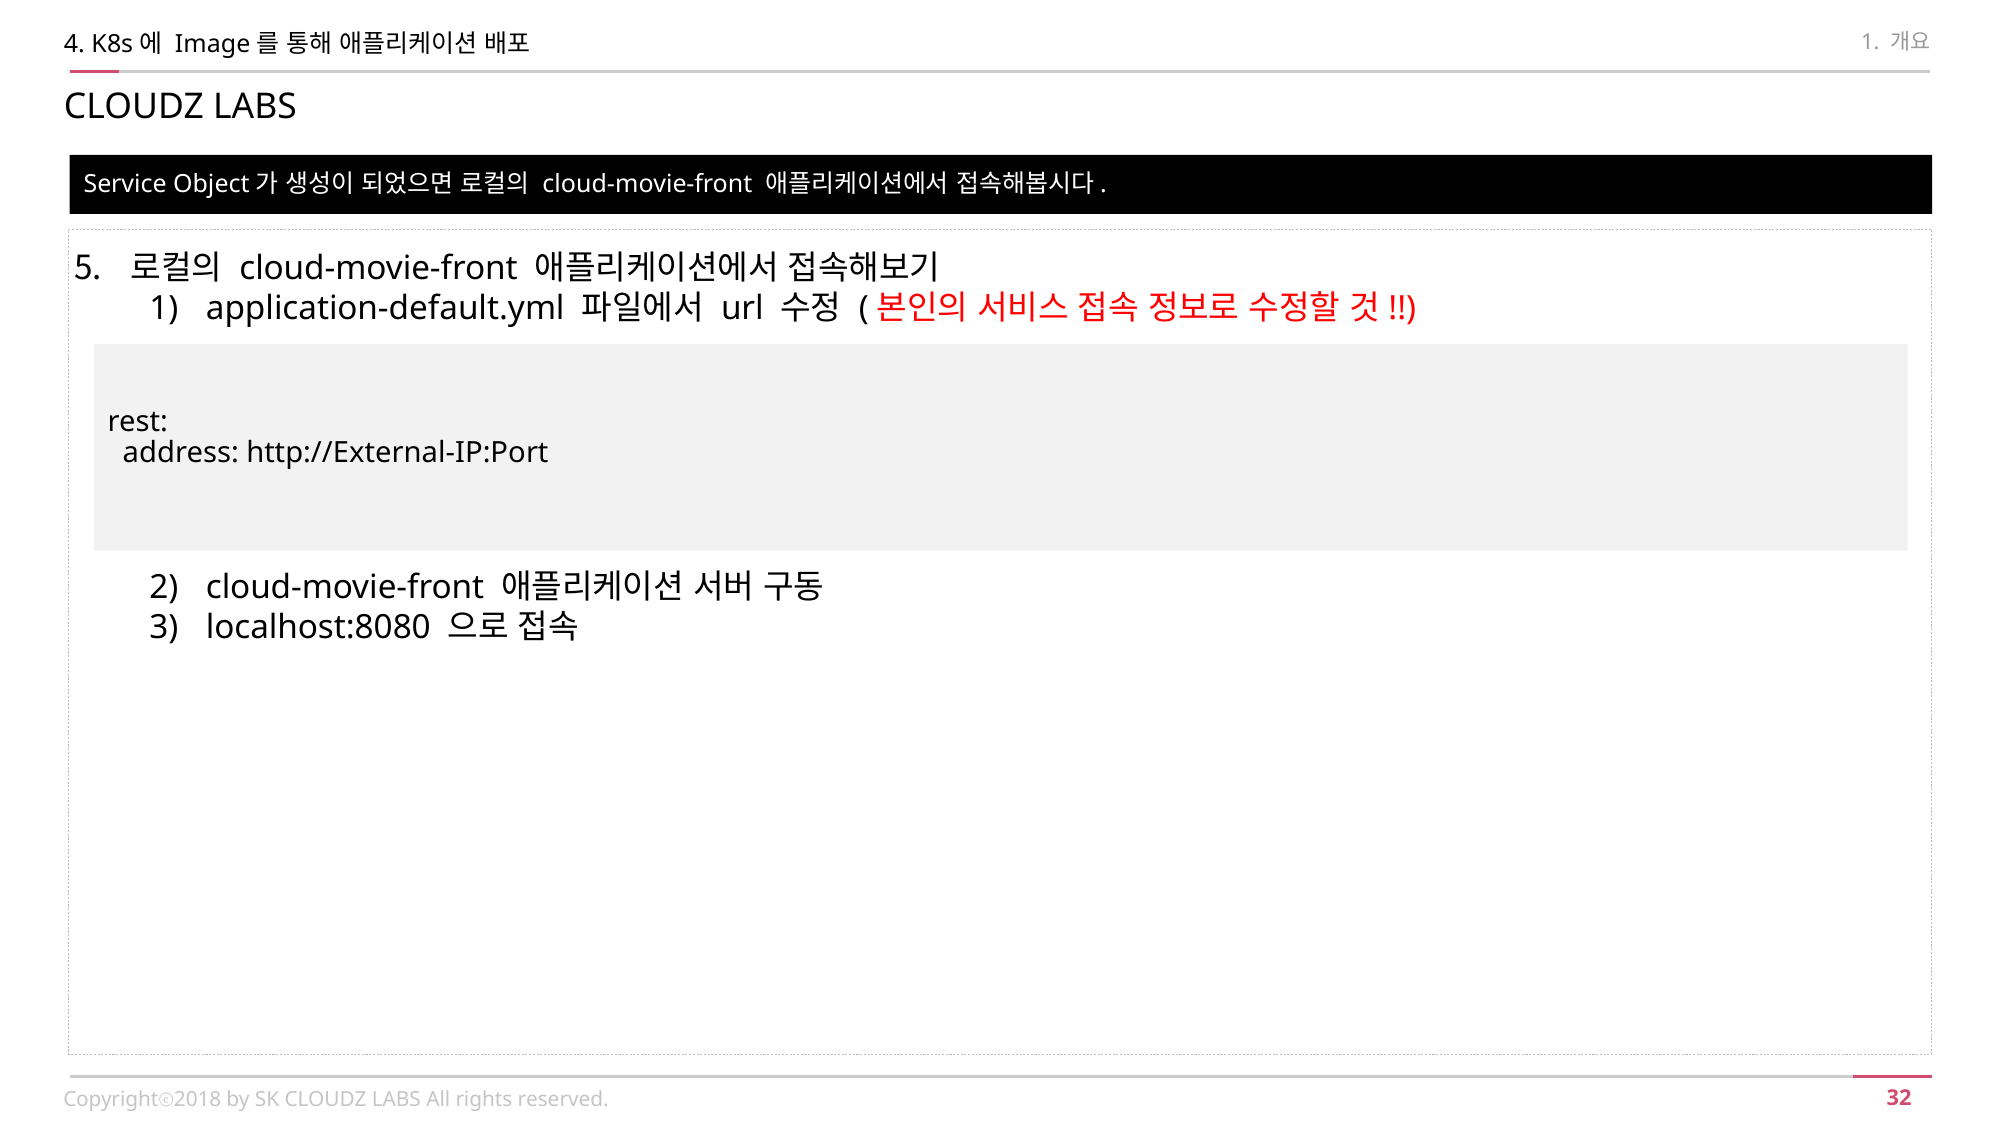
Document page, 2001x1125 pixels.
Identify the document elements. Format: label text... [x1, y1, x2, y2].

list CLOUDZ LABS [50, 79, 1931, 144]
text_box 로컬의 cloud-movie-front 애플리케이션에서 접속해보기 application-default.yml 파일에서 url 수정 (본인의 서비스 접속 정보로 수정할 것!!) cloud-movie-front 애플리케이션 서버 구동 localhost:8080 으로 접속 [59, 238, 1703, 813]
list 1. 개요 [1159, 30, 1931, 79]
text_box rest: address: http://External-IP:Port [93, 343, 1908, 551]
list Service Object가 생성이 되었으면 로컬의 cloud-movie-front 애플리케이션에서 접속해봅시다. [69, 154, 1933, 214]
footer Copyrightⓒ2018 by SK CLOUDZ LABS All rights reserved. [48, 1072, 1102, 1124]
list 4. K8s에 Image를 통해 애플리케이션 배포 [50, 30, 1153, 78]
